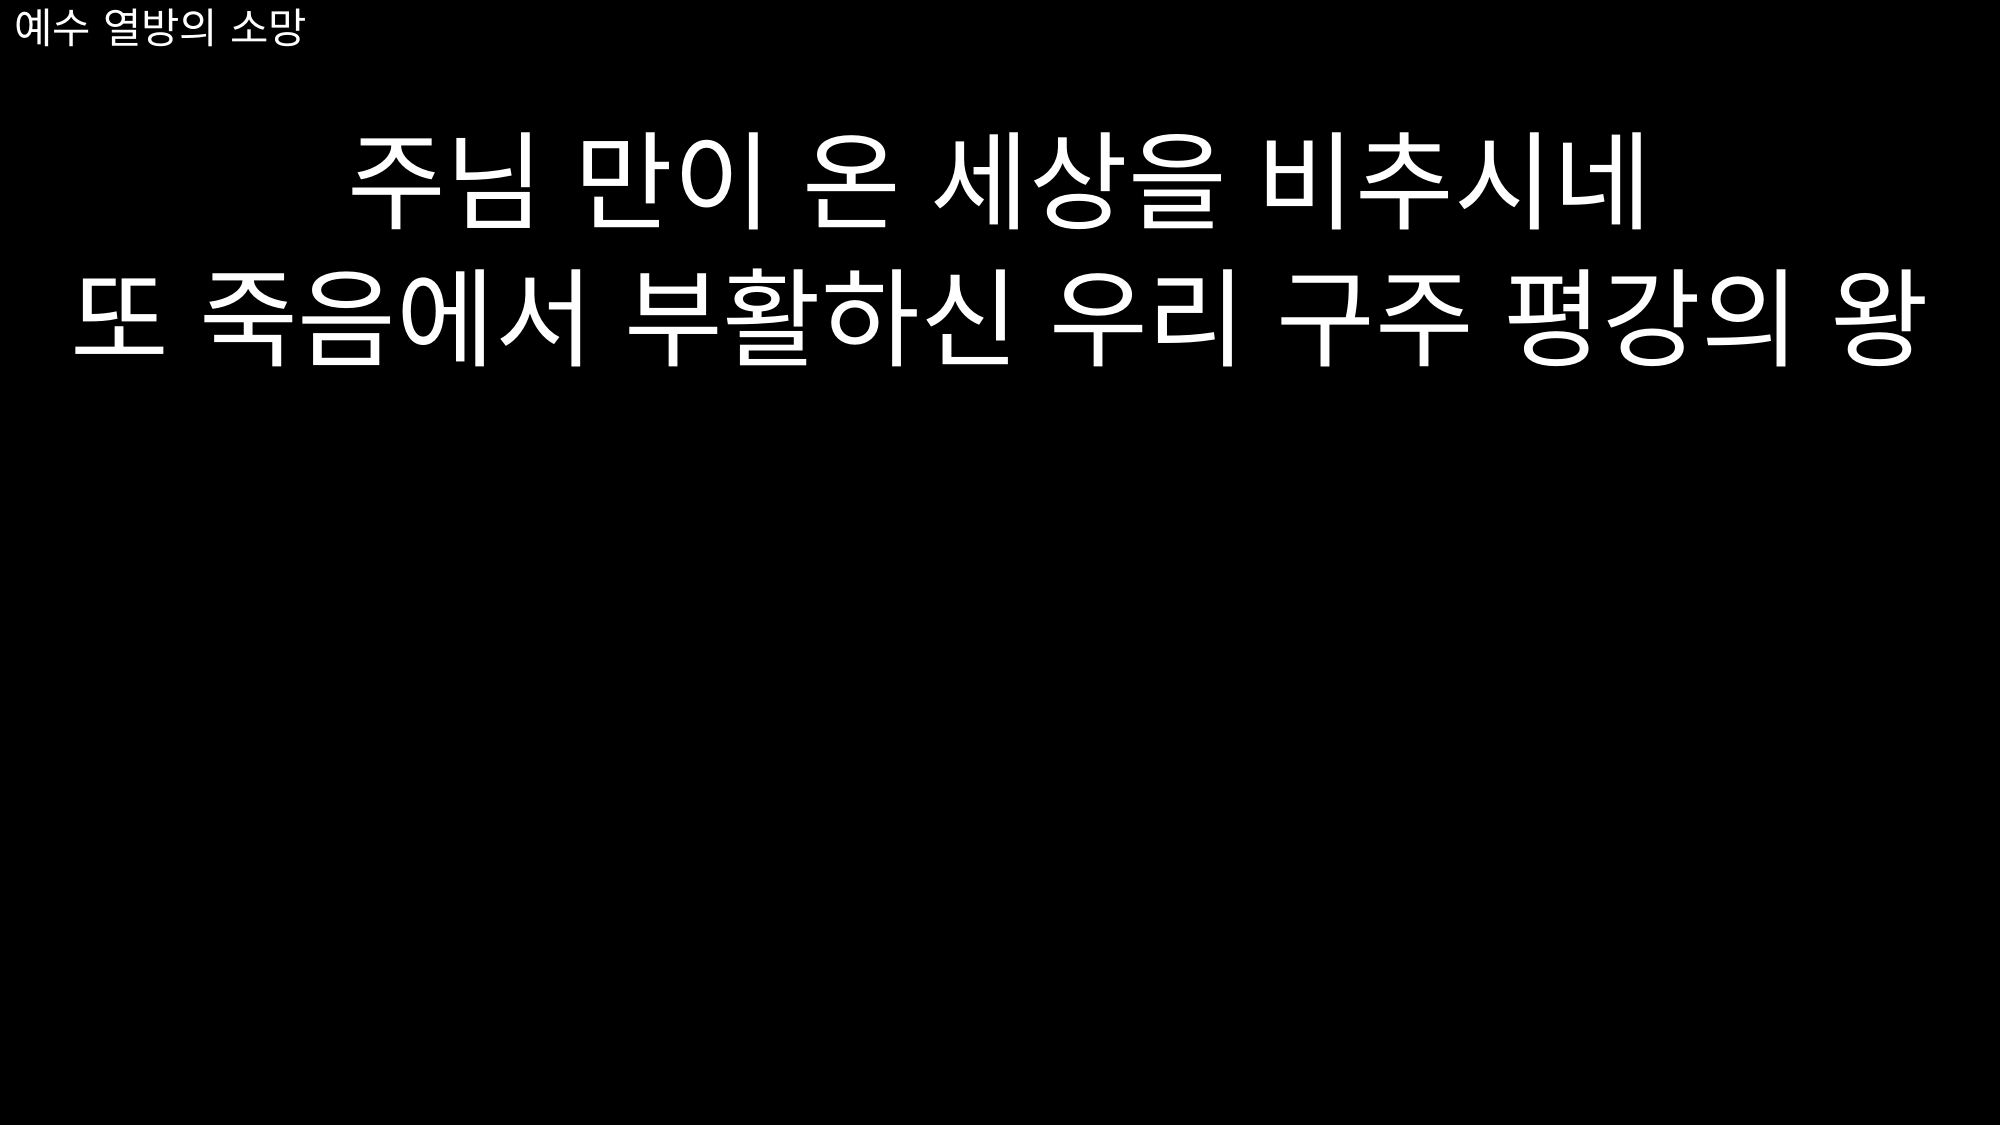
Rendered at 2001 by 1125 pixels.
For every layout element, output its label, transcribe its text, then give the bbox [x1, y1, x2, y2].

subtitle 주님 만이 온 세상을 비추시네 또 죽음에서 부활하신 우리 구주 평강의 왕 [0, 3, 2000, 781]
